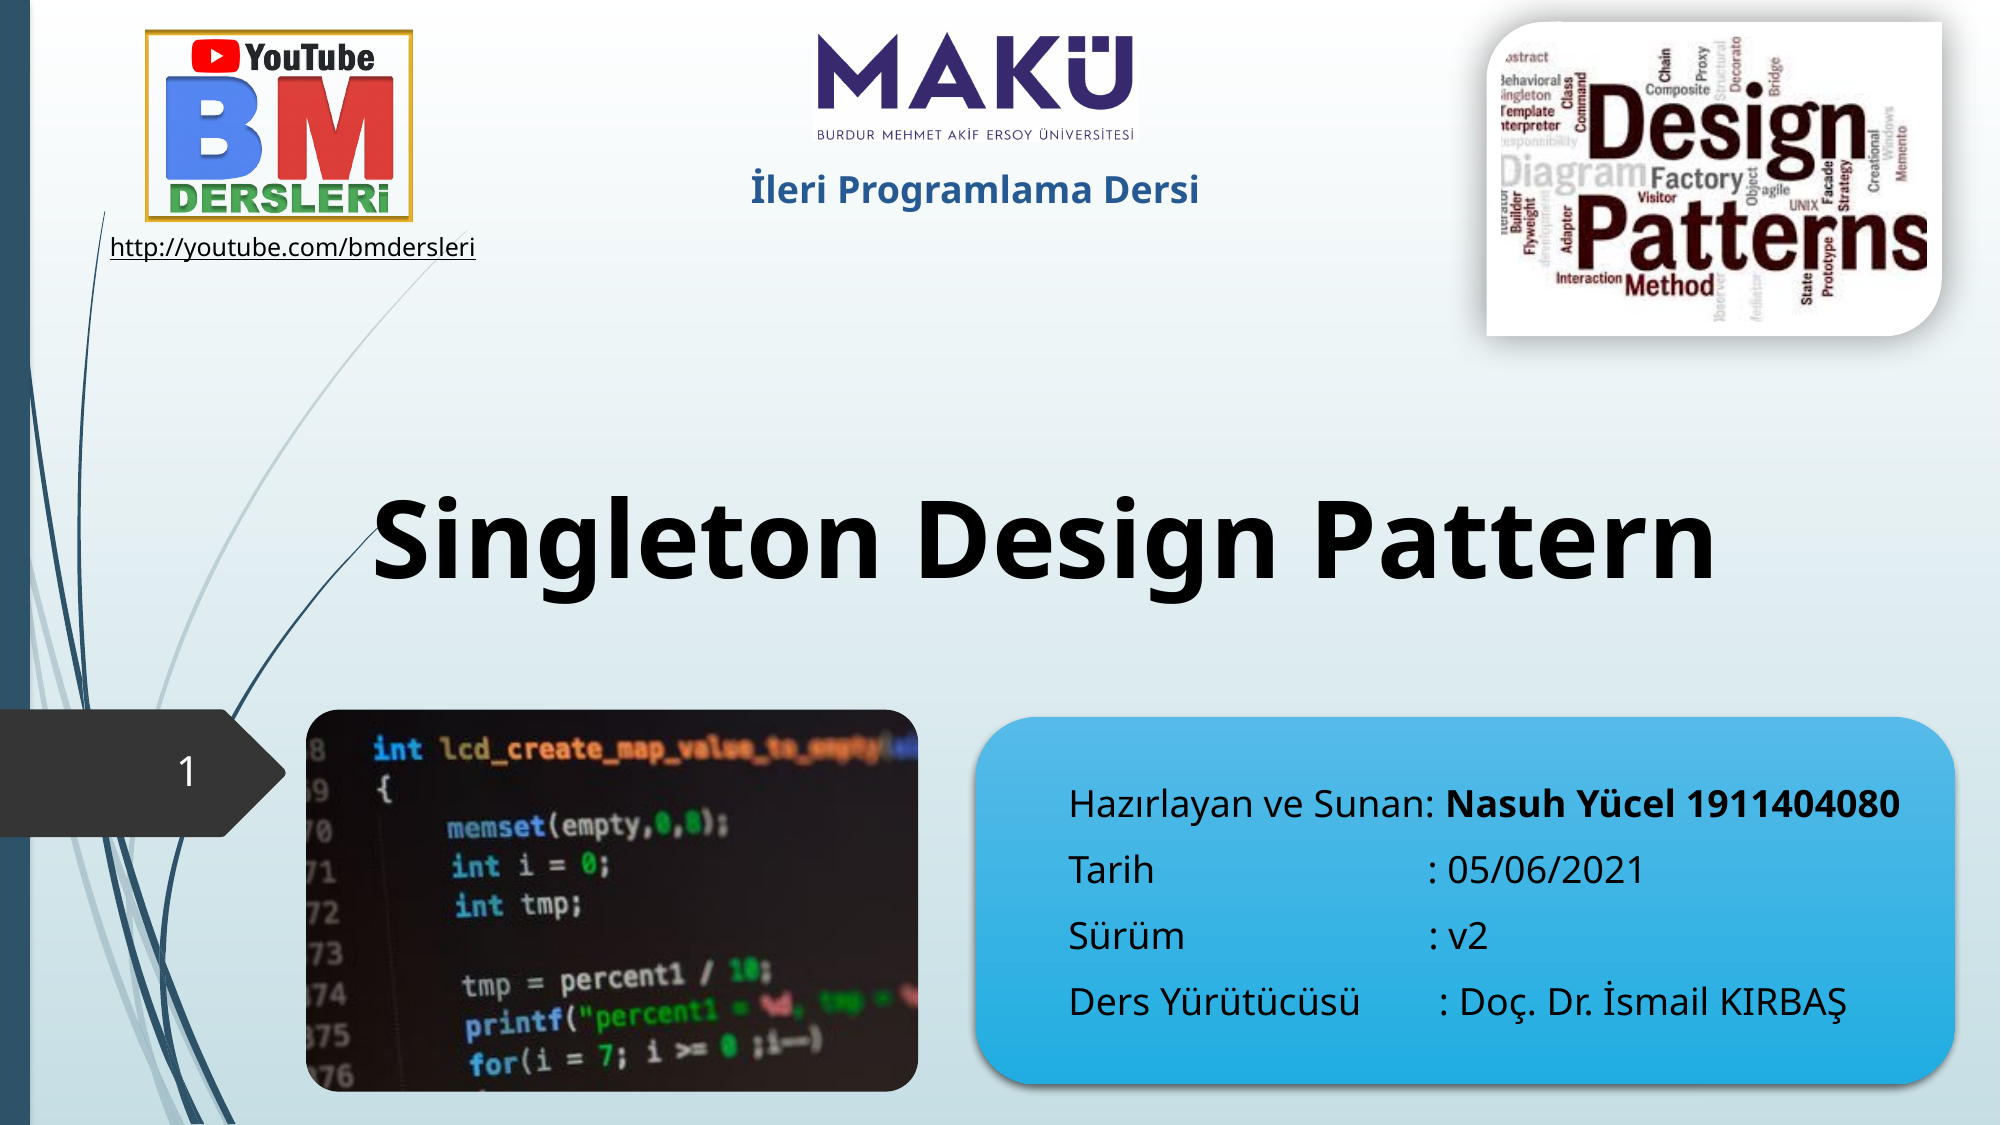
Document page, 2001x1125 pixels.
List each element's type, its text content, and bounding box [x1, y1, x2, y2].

slide_number 1 [87, 743, 216, 803]
text_box Hazırlayan ve Sunan: Nasuh Yücel 1911404080 Tarih : 05/06/2021 Sürüm : v2 Ders Yürütücüsü : Doç. Dr. İsmail KIRBAŞ [1053, 772, 1956, 1104]
text_box http://youtube.com/bmdersleri [65, 224, 521, 274]
text_box İleri Programlama Dersi [632, 158, 1319, 344]
picture [1493, 29, 1935, 330]
picture [811, 29, 1140, 142]
picture [305, 709, 919, 1092]
picture [132, 0, 425, 260]
title Singleton Design Pattern [245, 462, 1848, 608]
text_box [975, 716, 1956, 1085]
